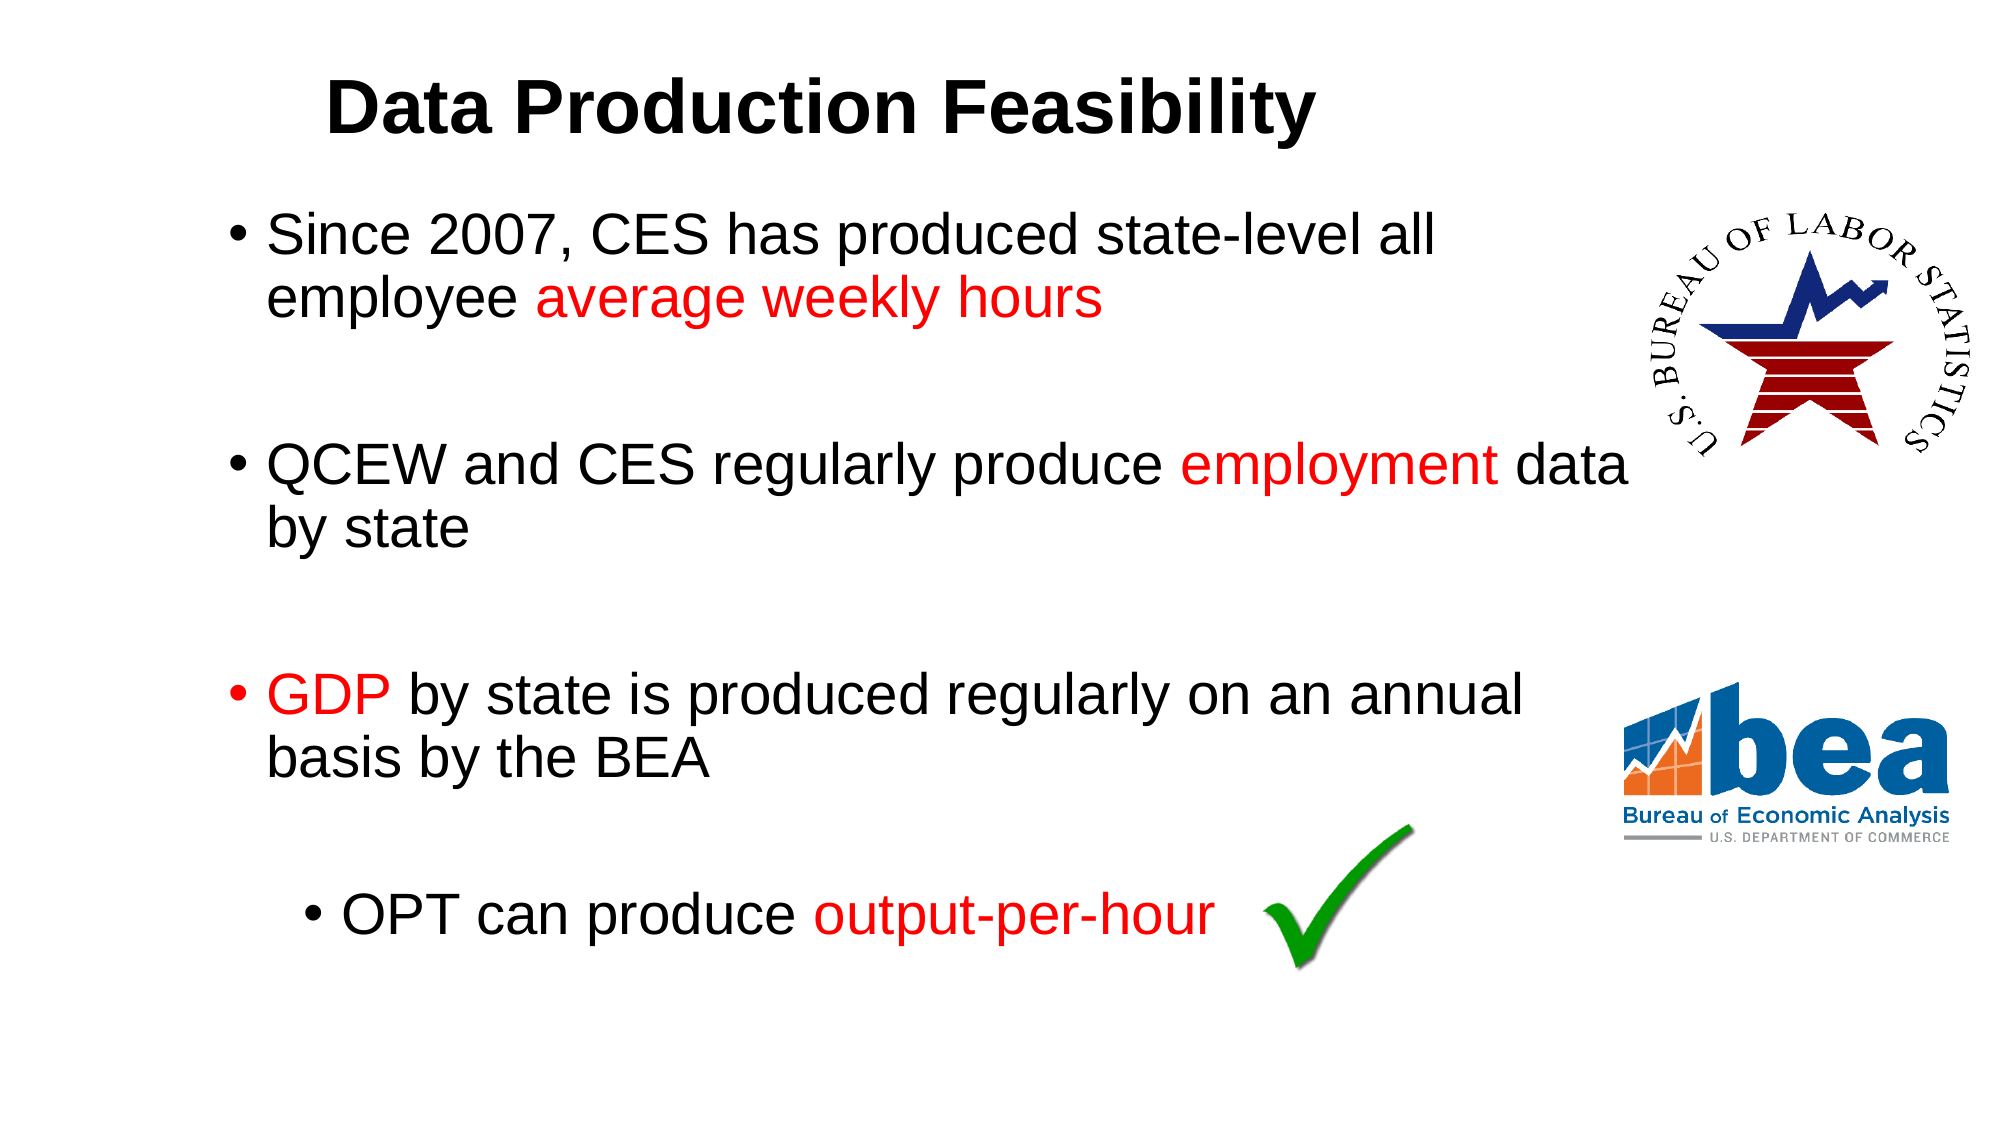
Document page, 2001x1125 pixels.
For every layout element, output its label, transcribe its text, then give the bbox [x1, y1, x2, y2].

title Data Production Feasibility [310, 58, 1689, 158]
picture [1252, 819, 1419, 986]
picture [1624, 682, 1949, 842]
list Since 2007, CES has produced state-level all employee average weekly hours QCEW and CES regularly produce employment data by state GDP by state is produced regularly on an annual basis by the BEA OPT can produce output-per-hour [213, 196, 1690, 1067]
picture [1649, 211, 1972, 459]
